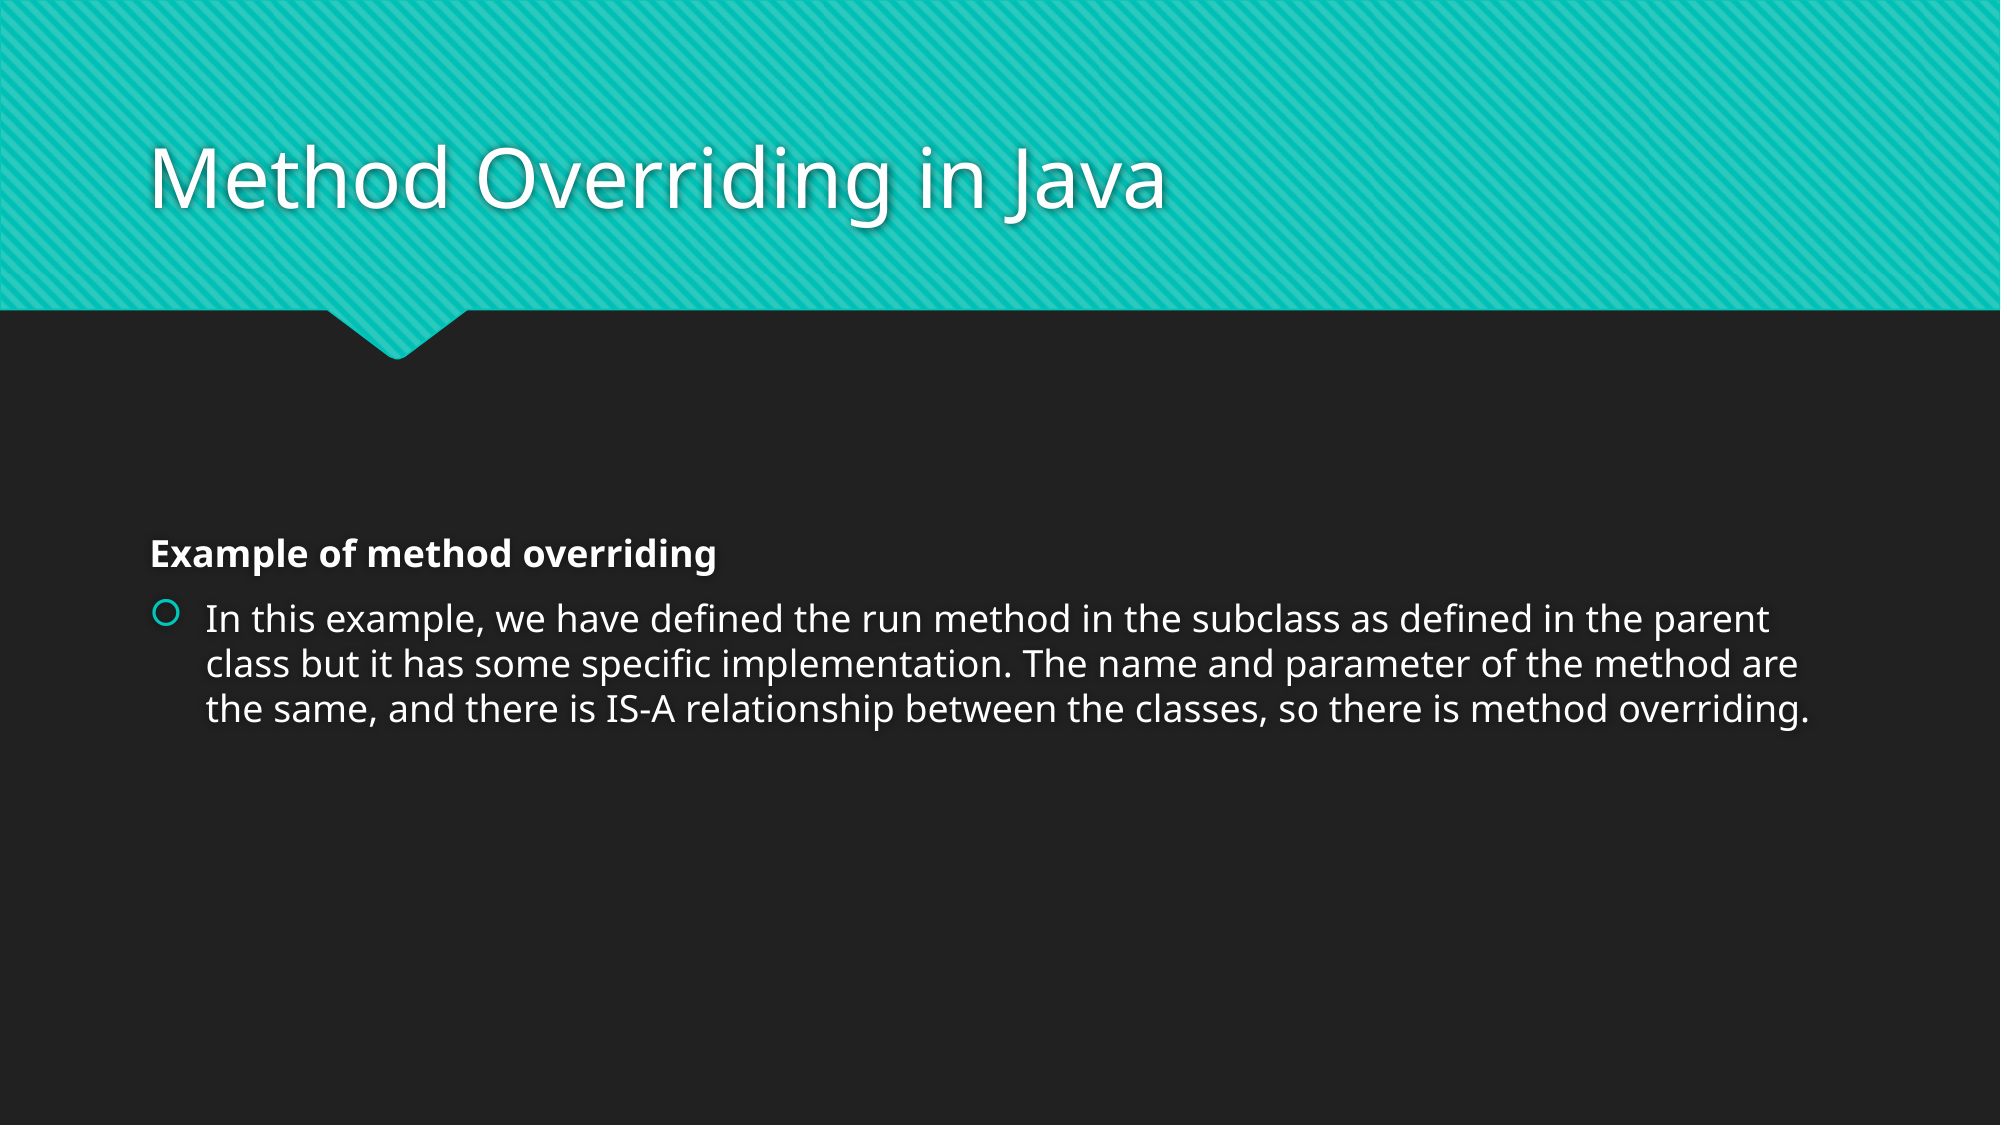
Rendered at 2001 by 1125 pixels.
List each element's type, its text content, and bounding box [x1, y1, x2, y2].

title Method Overriding in Java [132, 73, 1868, 233]
list Example of method overriding In this example, we have defined the run method in the subclass as defined in the parent class but it has some specific implementation. The name and parameter of the method are the same, and there is IS-A relationship between the classes, so there is method overriding. [134, 364, 1866, 962]
